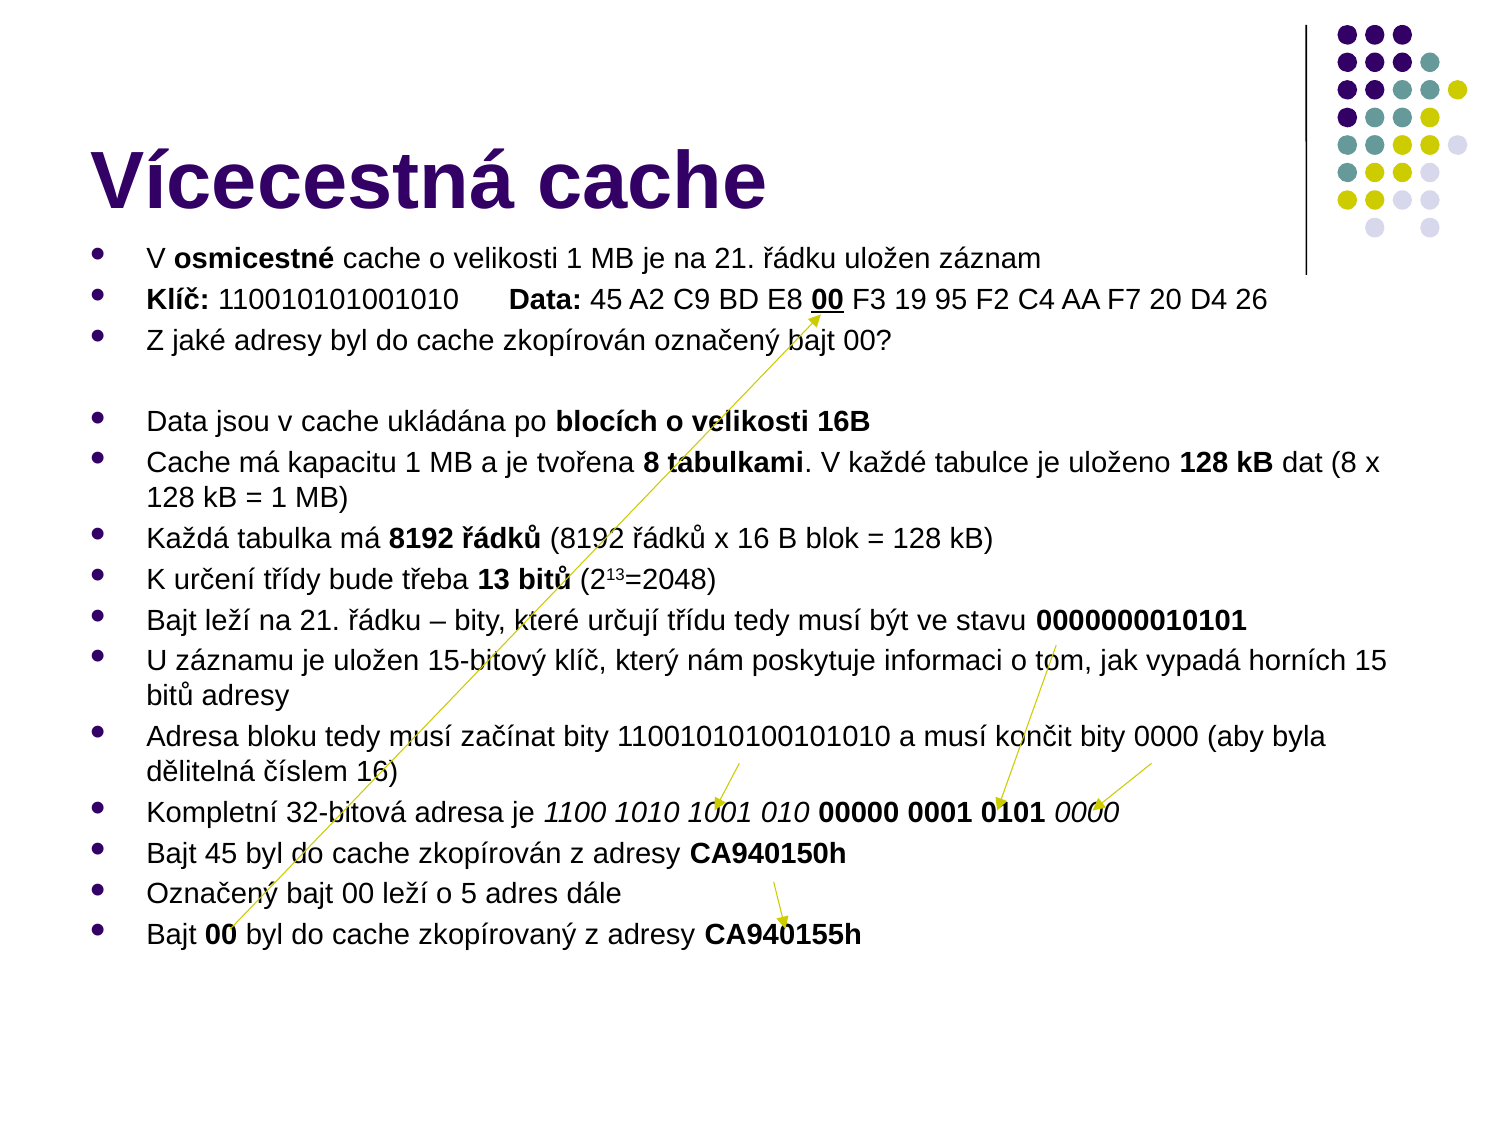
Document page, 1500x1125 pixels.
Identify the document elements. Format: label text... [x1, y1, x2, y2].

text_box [997, 645, 1057, 811]
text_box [1092, 763, 1152, 811]
title Vícecestná cache [75, 20, 1313, 231]
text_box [230, 314, 821, 930]
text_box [773, 881, 786, 929]
list V osmicestné cache o velikosti 1 MB je na 21. řádku uložen záznam Klíč: 110010101001010 Data: 45 A2 C9 BD E8 00 F3 19 95 F2 C4 AA F7 20 D4 26 Z jaké adresy byl do cache zkopírován označený bajt 00? Data jsou v cache ukládána po blocích o velikosti 16B Cache má kapacitu 1 MB a je tvořena 8 tabulkami. V každé tabulce je uloženo 128 kB dat (8 x 128 kB = 1 MB) Každá tabulka má 8192 řádků (8192 řádků x 16 B blok = 128 kB) K určení třídy bude třeba 13 bitů (213=2048) Bajt leží na 21. řádku – bity, které určují třídu tedy musí být ve stavu 0000000010101 U záznamu je uložen 15-bitový klíč, který nám poskytuje informaci o tom, jak vypadá horních 15 bitů adresy Adresa bloku tedy musí začínat bity 11001010100101010 a musí končit bity 0000 (aby byla dělitelná číslem 16) Kompletní 32-bitová adresa je 1100 1010 1001 010 00000 0001 0101 0000 Bajt 45 byl do cache zkopírován z adresy CA940150h Označený bajt 00 leží o 5 adres dále Bajt 00 byl do cache zkopírovaný z adresy CA940155h [75, 231, 1425, 1024]
